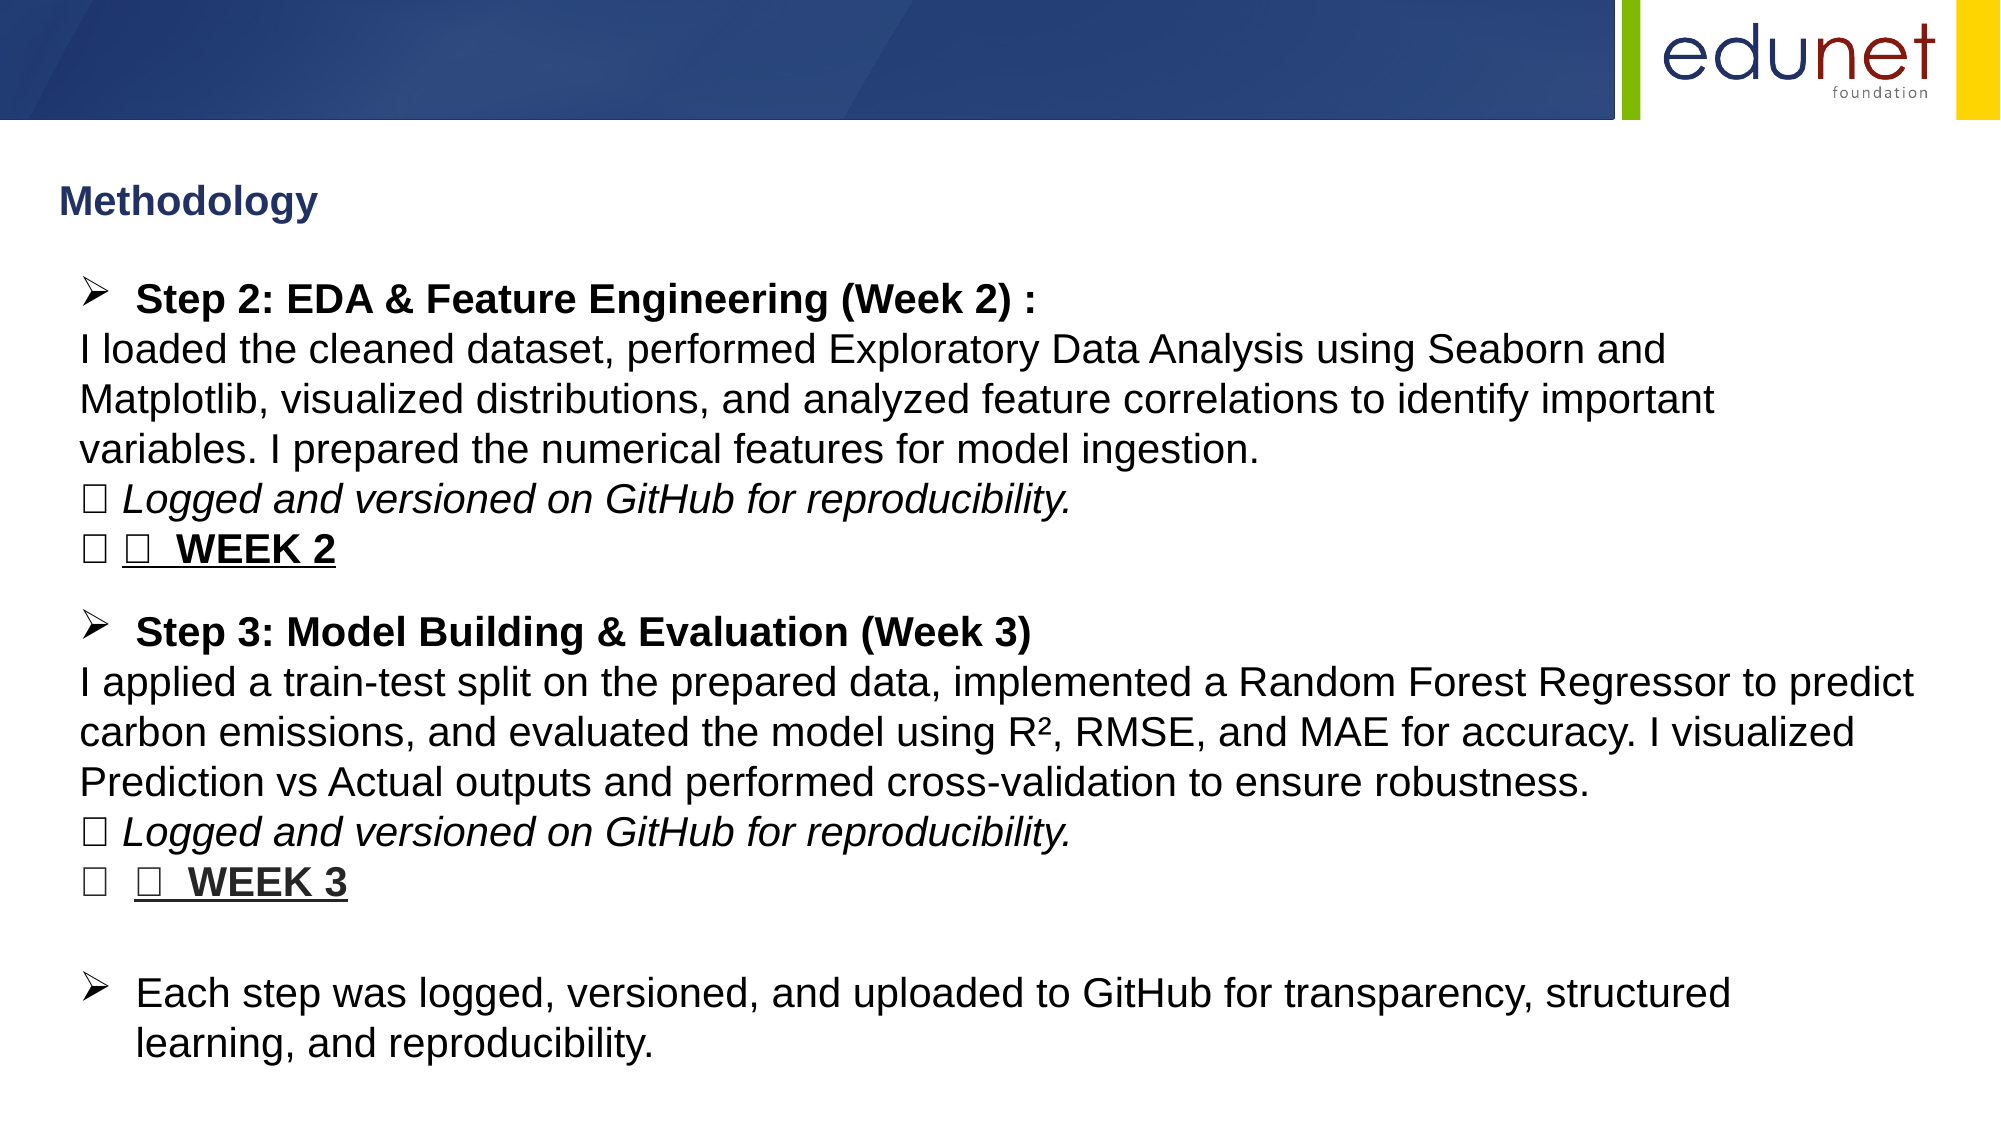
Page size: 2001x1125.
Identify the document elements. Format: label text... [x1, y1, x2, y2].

text_box Methodology [43, 166, 1045, 232]
picture [1652, 12, 1948, 108]
text_box Step 3: Model Building & Evaluation (Week 3) I applied a train-test split on the prepared data, implemented a Random Forest Regressor to predict carbon emissions, and evaluated the model using R², RMSE, and MAE for accuracy. I visualized Prediction vs Actual outputs and performed cross-validation to ensure robustness. ✅ Logged and versioned on GitHub for reproducibility. 🔗 📁 WEEK 3 [64, 597, 1936, 963]
text_box Step 2: EDA & Feature Engineering (Week 2) : I loaded the cleaned dataset, performed Exploratory Data Analysis using Seaborn and Matplotlib, visualized distributions, and analyzed feature correlations to identify important variables. I prepared the numerical features for model ingestion. ✅ Logged and versioned on GitHub for reproducibility. 🔗 📁 WEEK 2 [64, 214, 1819, 630]
text_box Each step was logged, versioned, and uploaded to GitHub for transparency, structured learning, and reproducibility. [64, 958, 1915, 1074]
